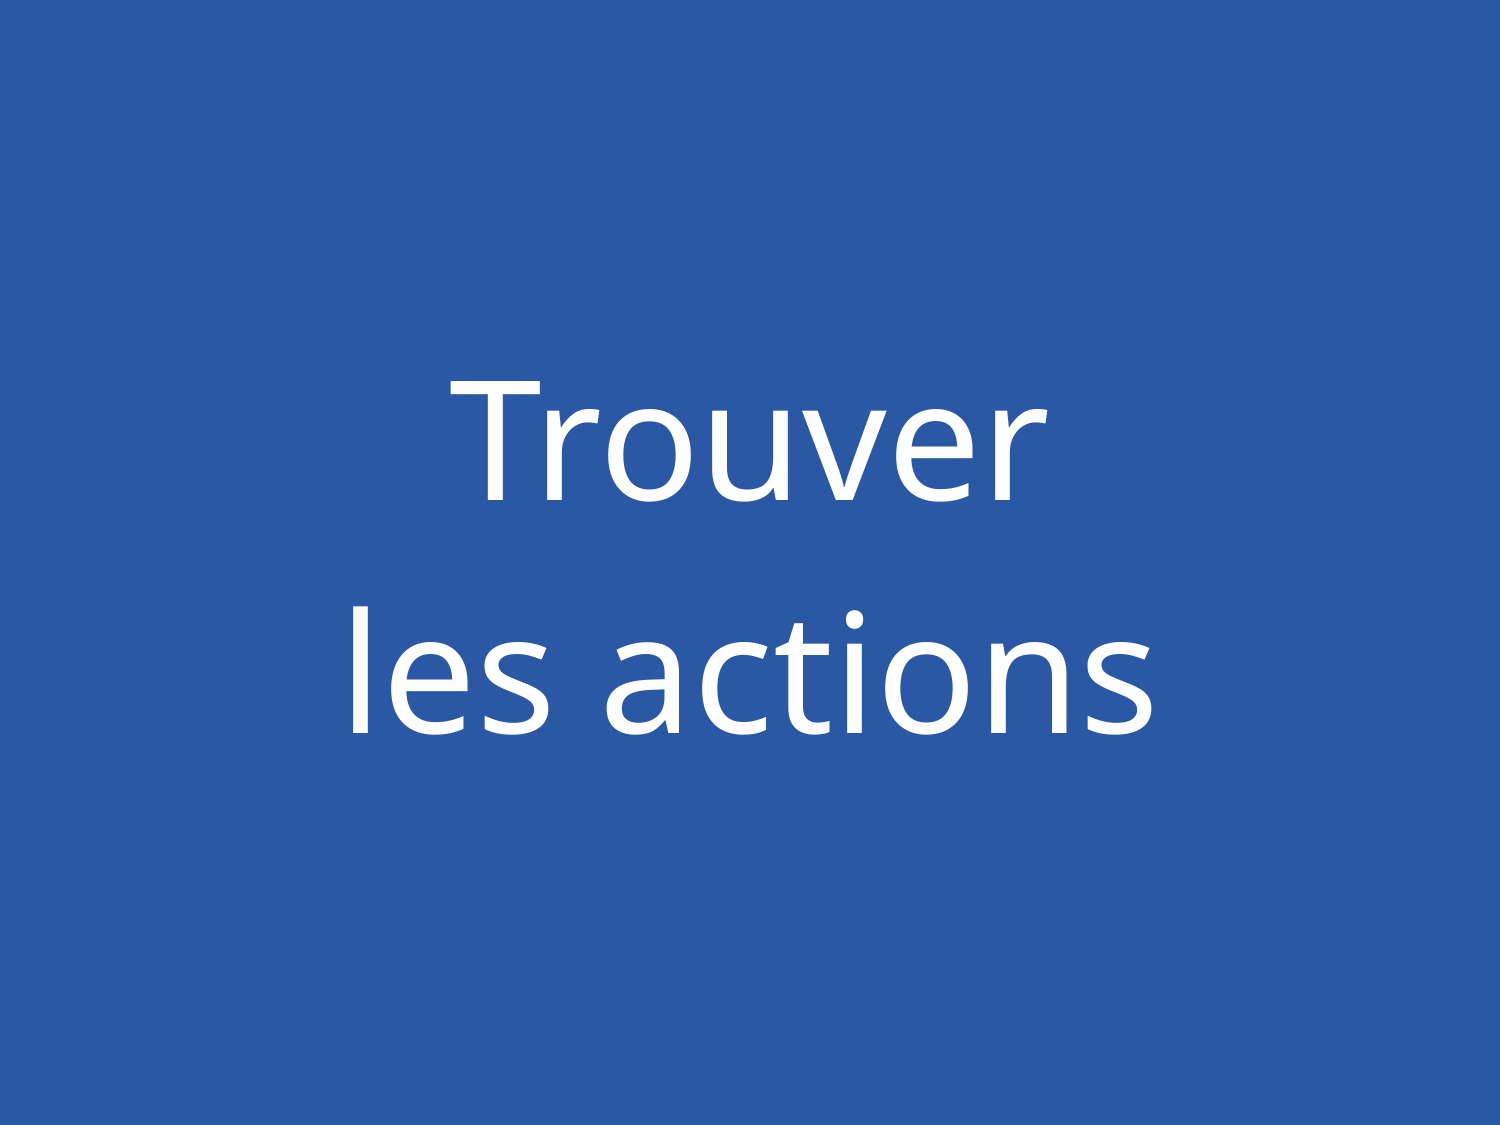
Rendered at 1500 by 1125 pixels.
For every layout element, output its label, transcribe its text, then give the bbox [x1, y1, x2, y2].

list Trouver les actions [0, 326, 1500, 776]
